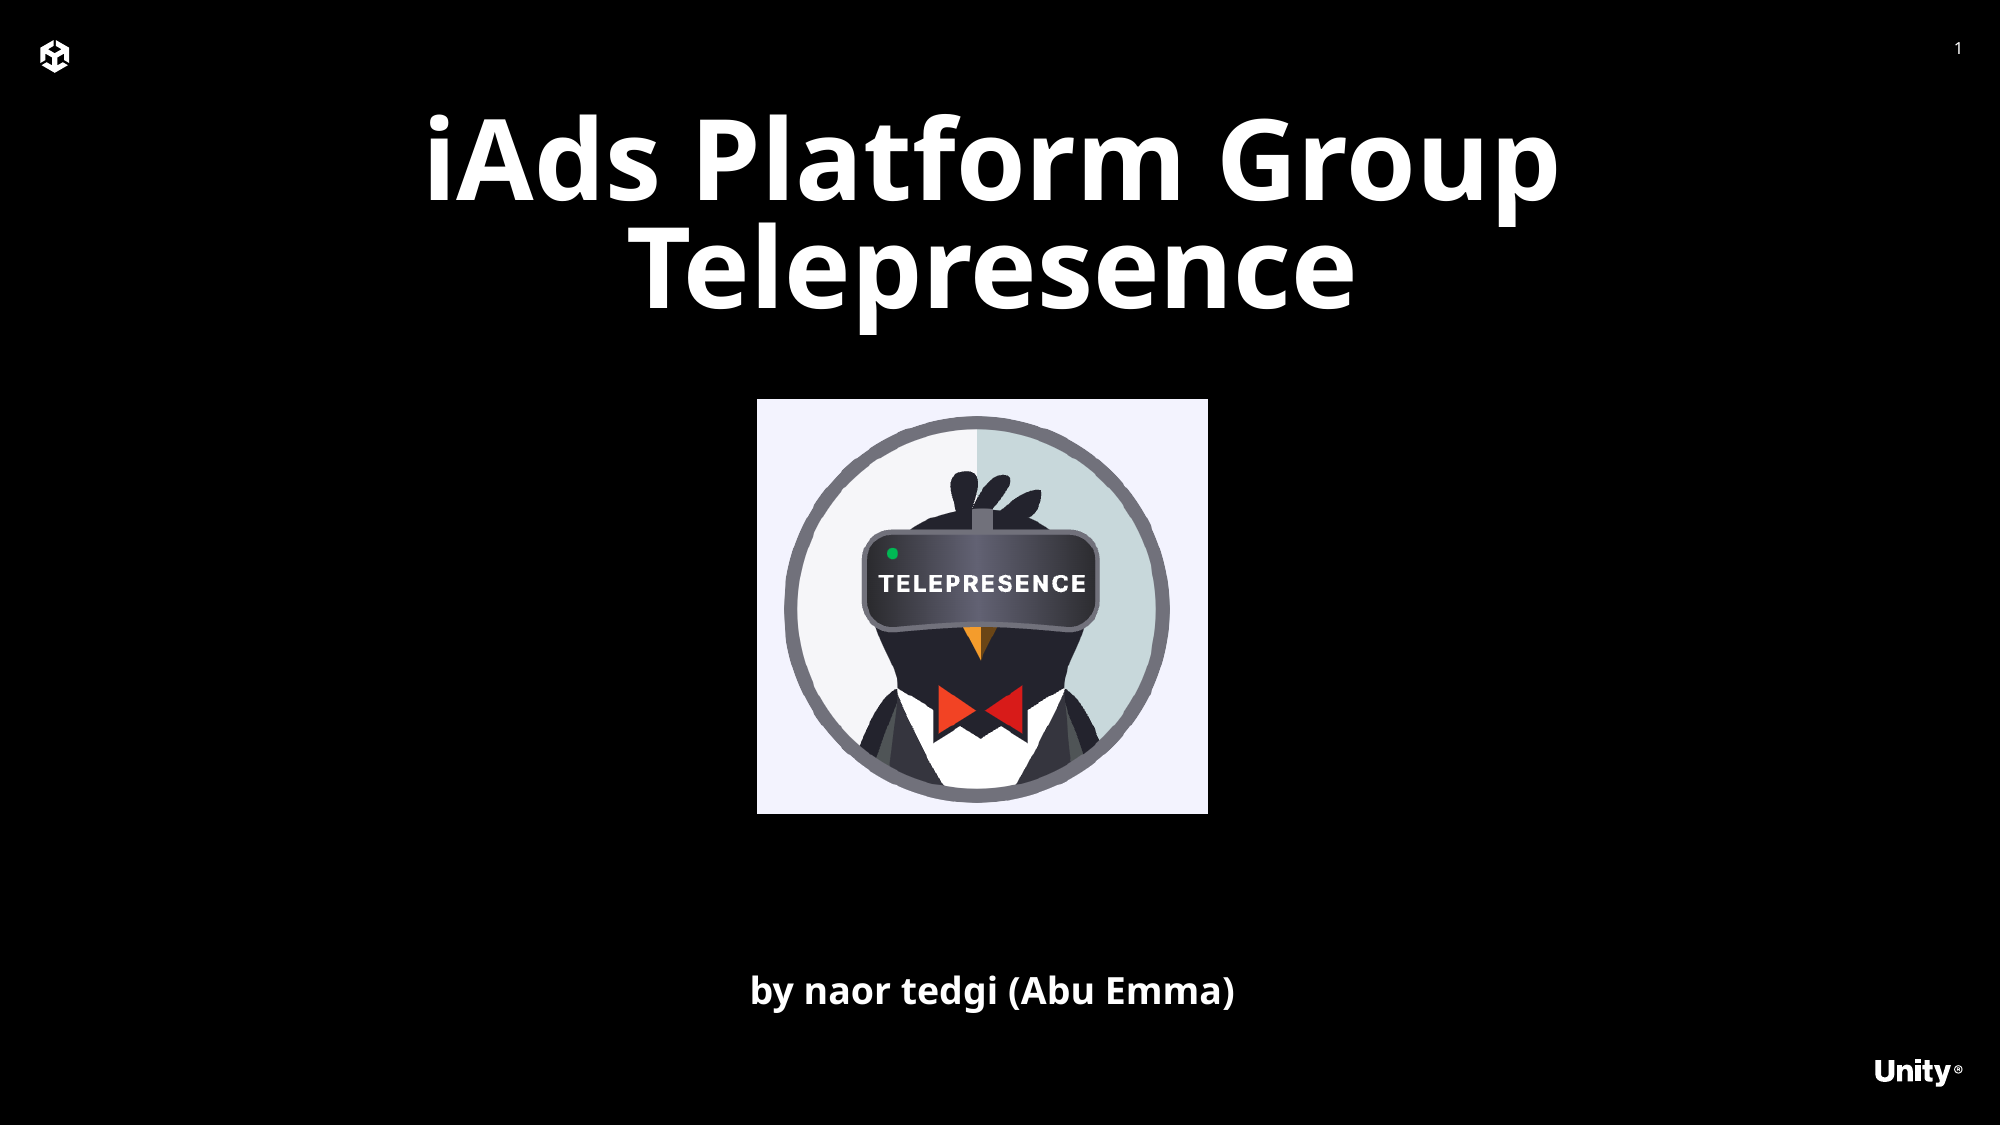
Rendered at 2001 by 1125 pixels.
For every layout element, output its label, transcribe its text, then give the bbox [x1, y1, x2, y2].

title by naor tedgi (Abu Emma) [313, 904, 1687, 1099]
title iAds Platform Group Telepresence [313, 76, 1687, 491]
picture [756, 399, 1209, 815]
